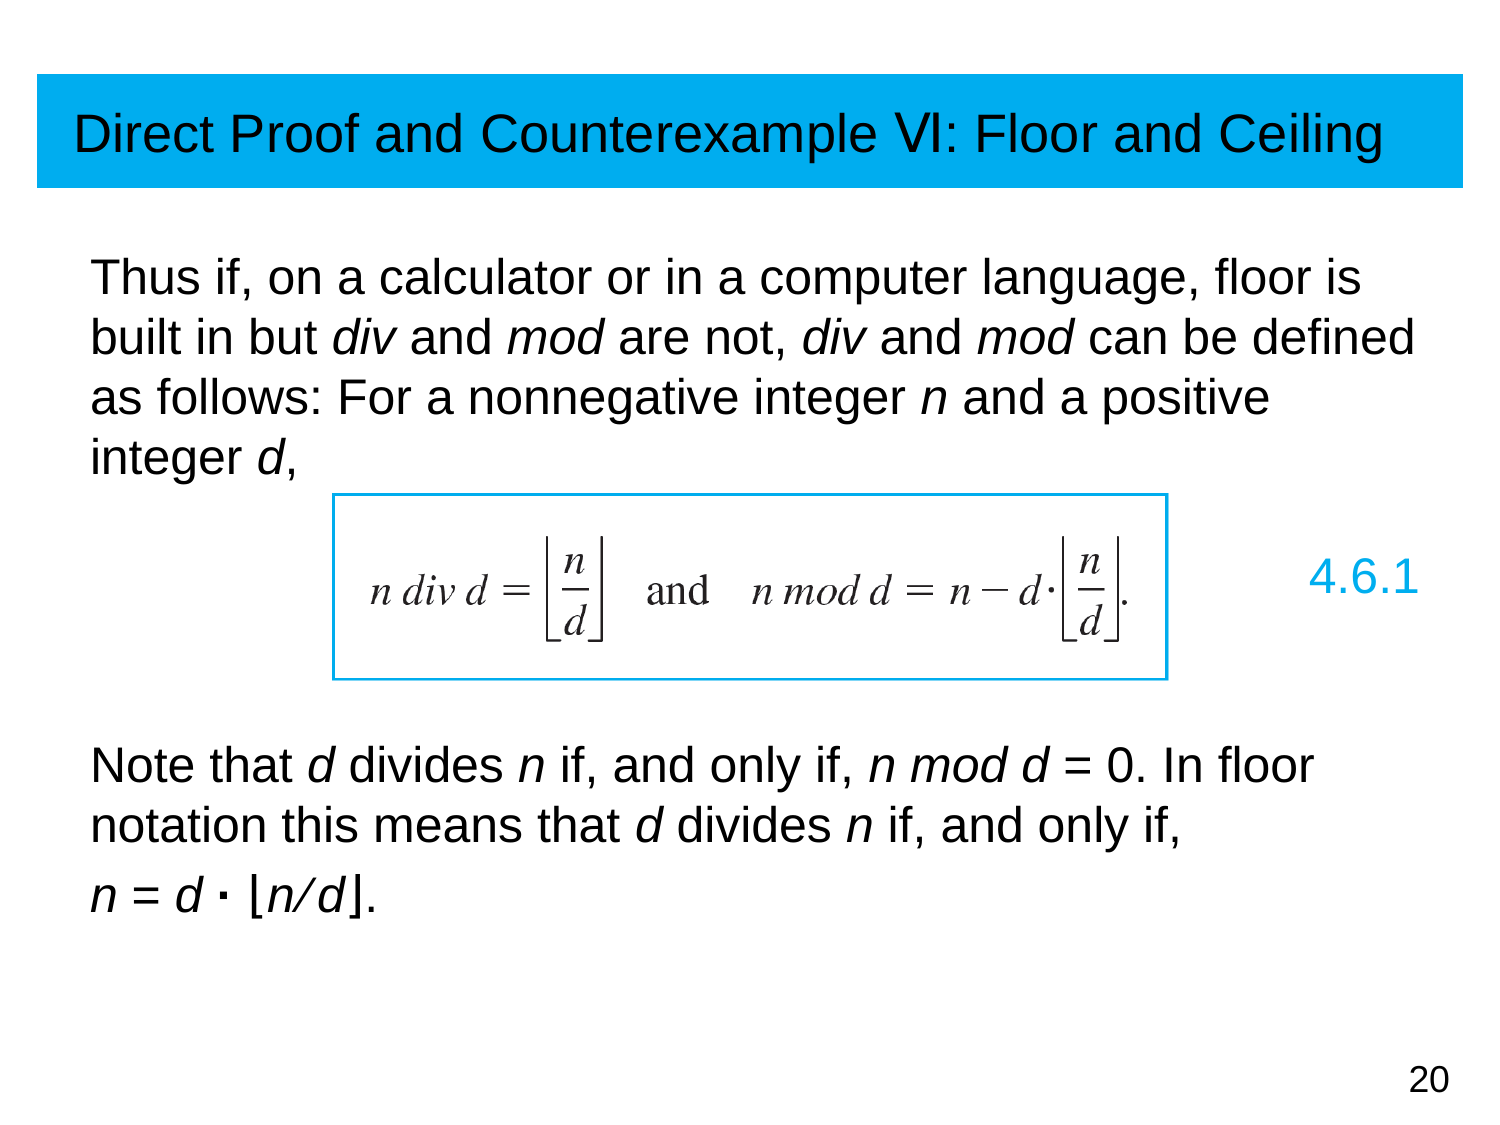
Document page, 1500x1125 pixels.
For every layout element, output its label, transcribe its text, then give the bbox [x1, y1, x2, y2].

list 4.6.1 [1293, 535, 1444, 611]
title Direct Proof and Counterexample Ⅵ: Floor and Ceiling [58, 37, 1408, 225]
list Thus if, on a calculator or in a computer language, floor is built in but div and mod are not, div and mod can be defined as follows: For a nonnegative integer n and a positive integer d, [75, 237, 1450, 513]
list Note that d divides n if, and only if, n mod d = 0. In floor notation this means that d divides n if, and only if, n = d · ⌊n ∕ d⌋. [75, 725, 1500, 963]
picture [326, 487, 1174, 687]
